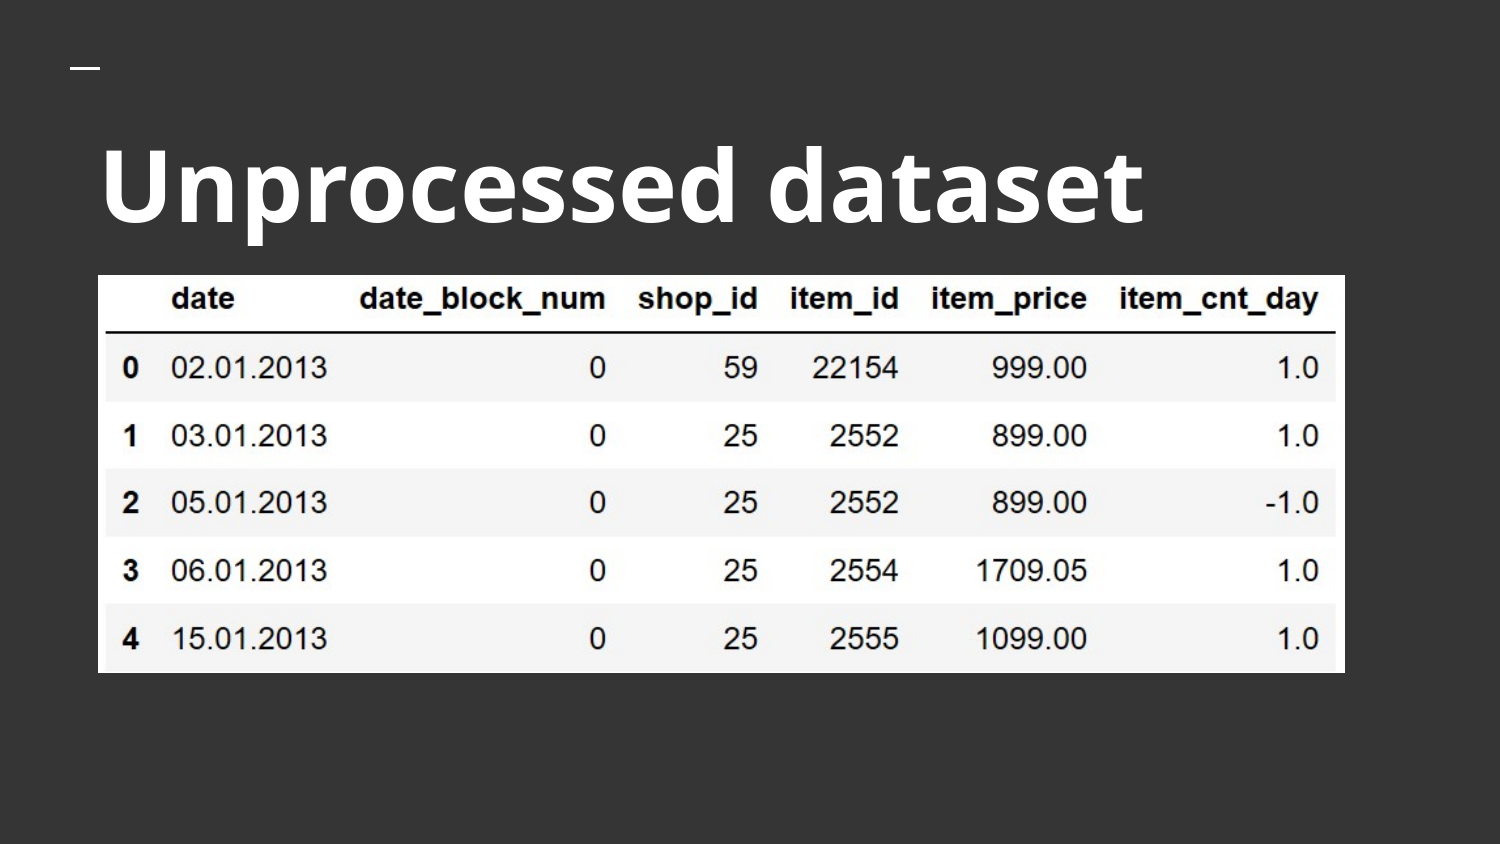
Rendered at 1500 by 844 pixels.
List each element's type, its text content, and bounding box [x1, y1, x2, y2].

picture [97, 275, 1346, 674]
title Unprocessed dataset [84, 107, 1167, 276]
